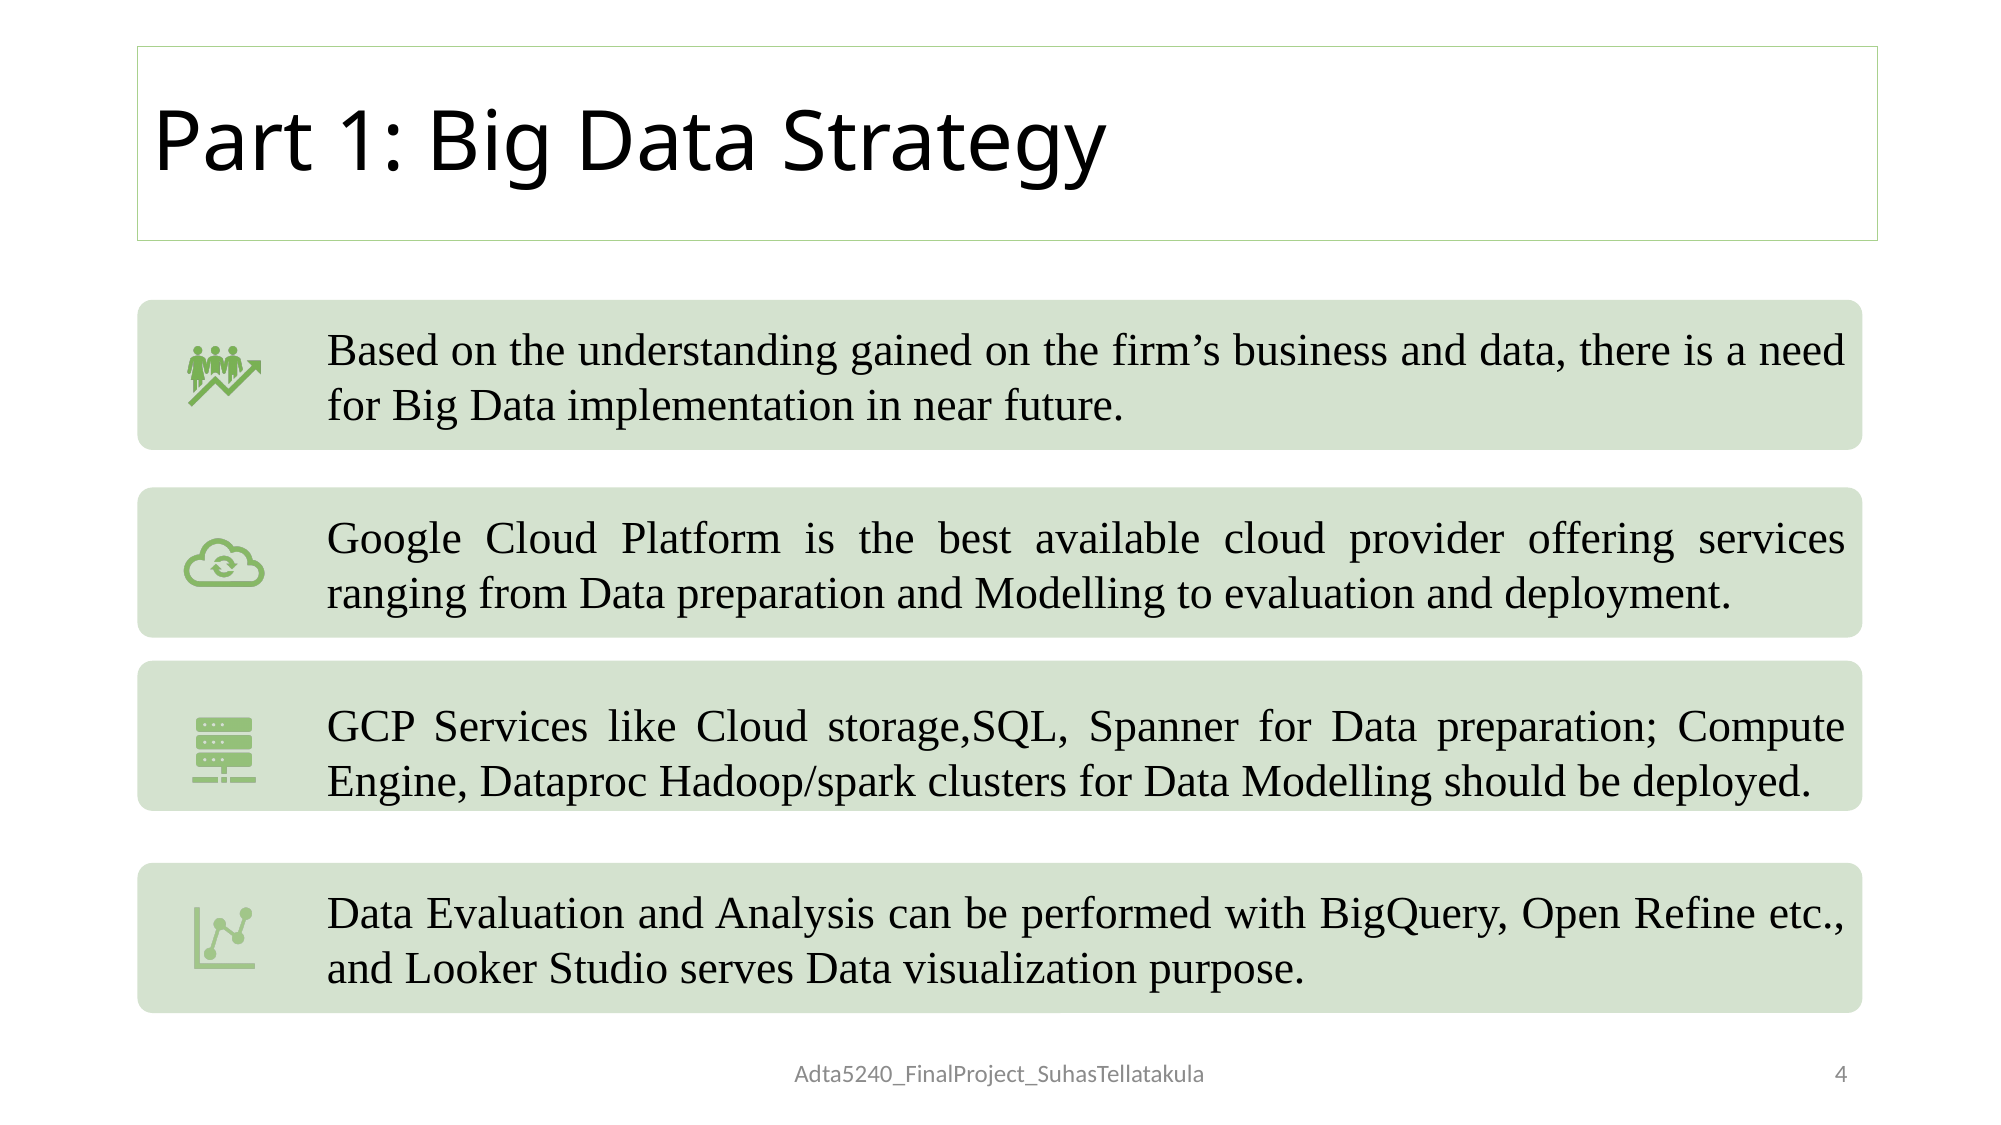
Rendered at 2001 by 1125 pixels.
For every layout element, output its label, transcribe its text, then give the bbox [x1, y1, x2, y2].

footer Adta5240_FinalProject_SuhasTellatakula [662, 1042, 1338, 1103]
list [137, 299, 1863, 1014]
text_box Part 1: Big Data Strategy [137, 46, 1878, 241]
slide_number 4 [1412, 1042, 1863, 1103]
